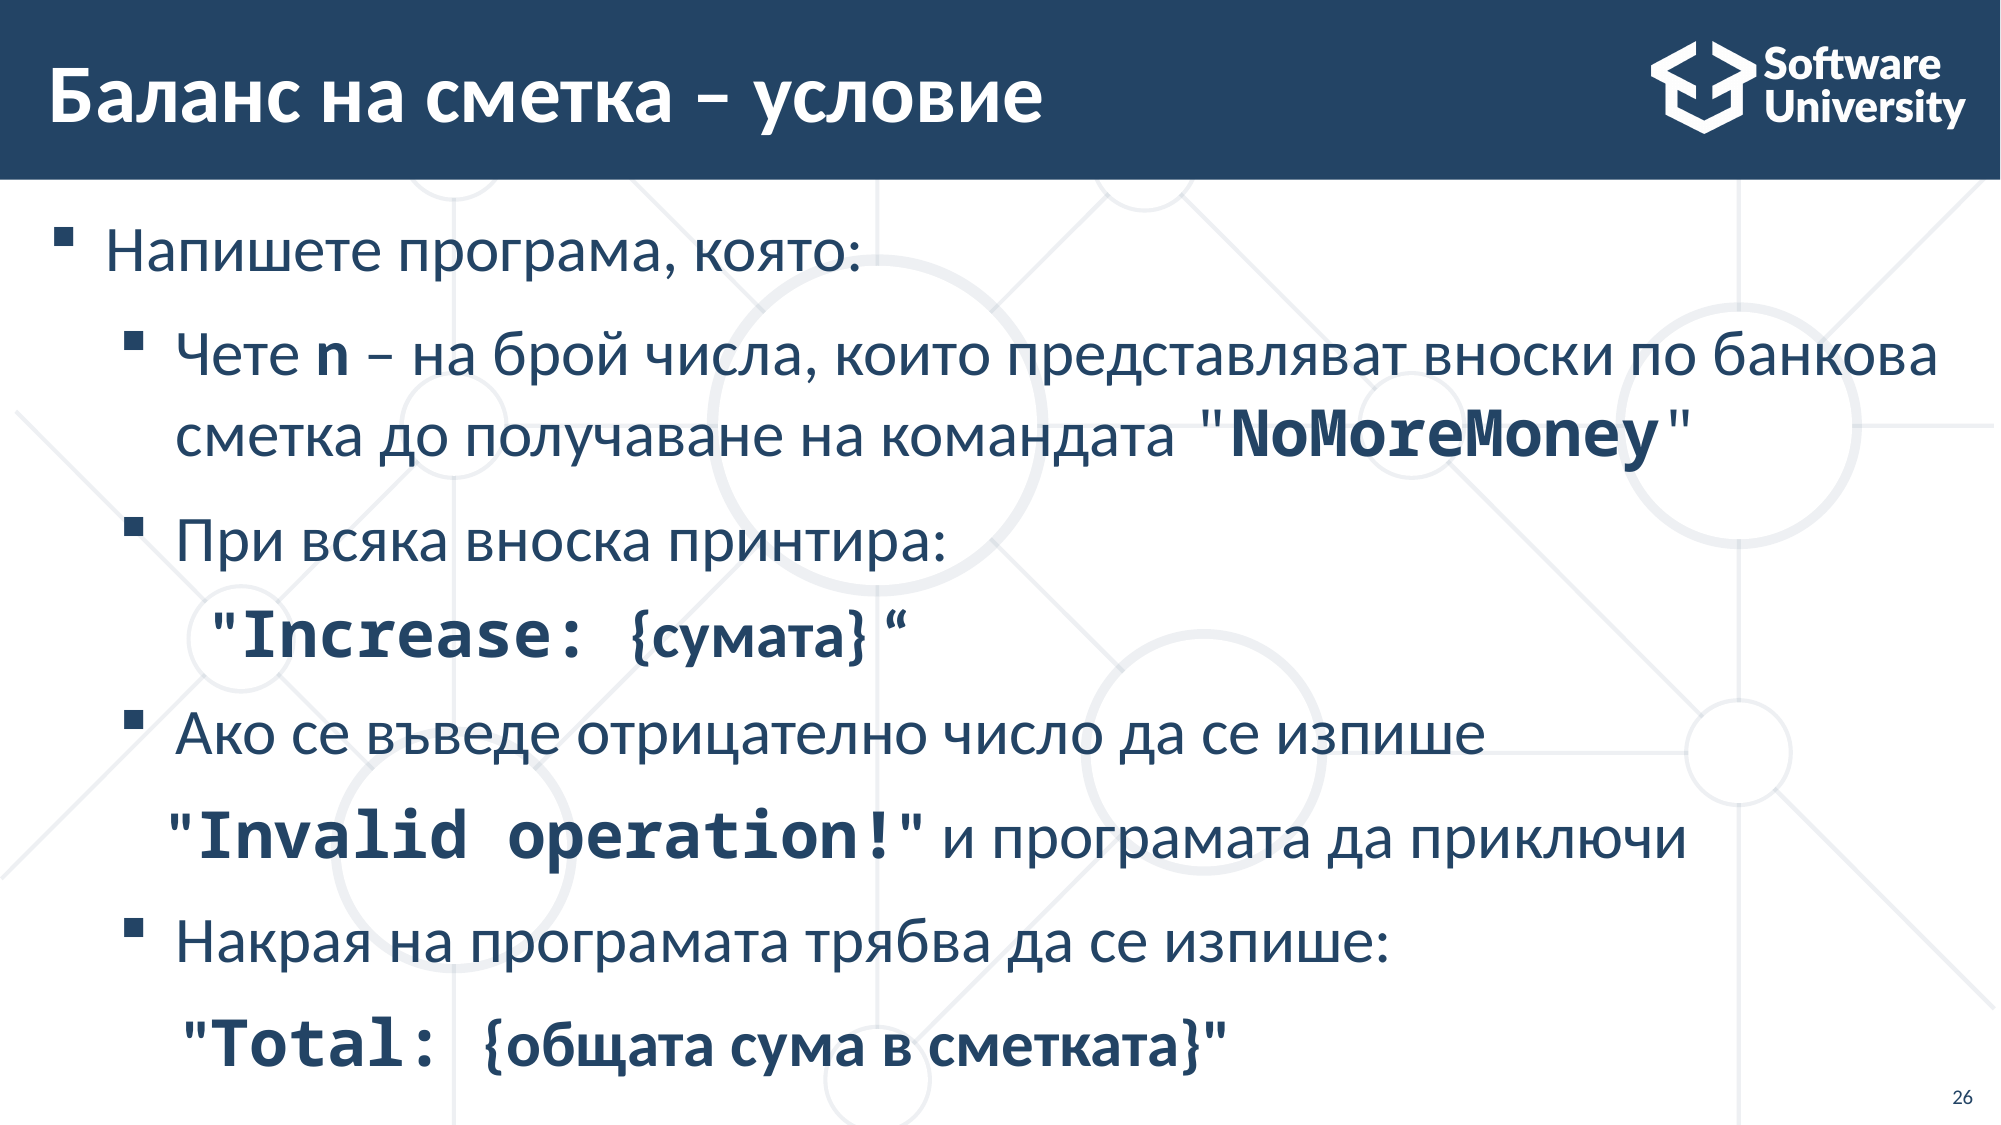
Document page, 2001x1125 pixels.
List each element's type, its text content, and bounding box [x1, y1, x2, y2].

slide_number 26 [1927, 1067, 1989, 1117]
list Напишете програма, която: Чете n – на брой числа, които представляват вноски по банкова сметка до получаване на командата "NoMoreMoney" При всяка вноска принтира: "Increase: {сумата} “ Ако се въведе отрицателно число да се изпише "Invalid operation!" и програмата да приключи Накрая на програмата трябва да се изпише: "Total: {общата сума в сметката}" [31, 196, 1970, 1104]
title Баланс на сметка – условие [31, 16, 1625, 162]
picture [1651, 41, 1966, 134]
